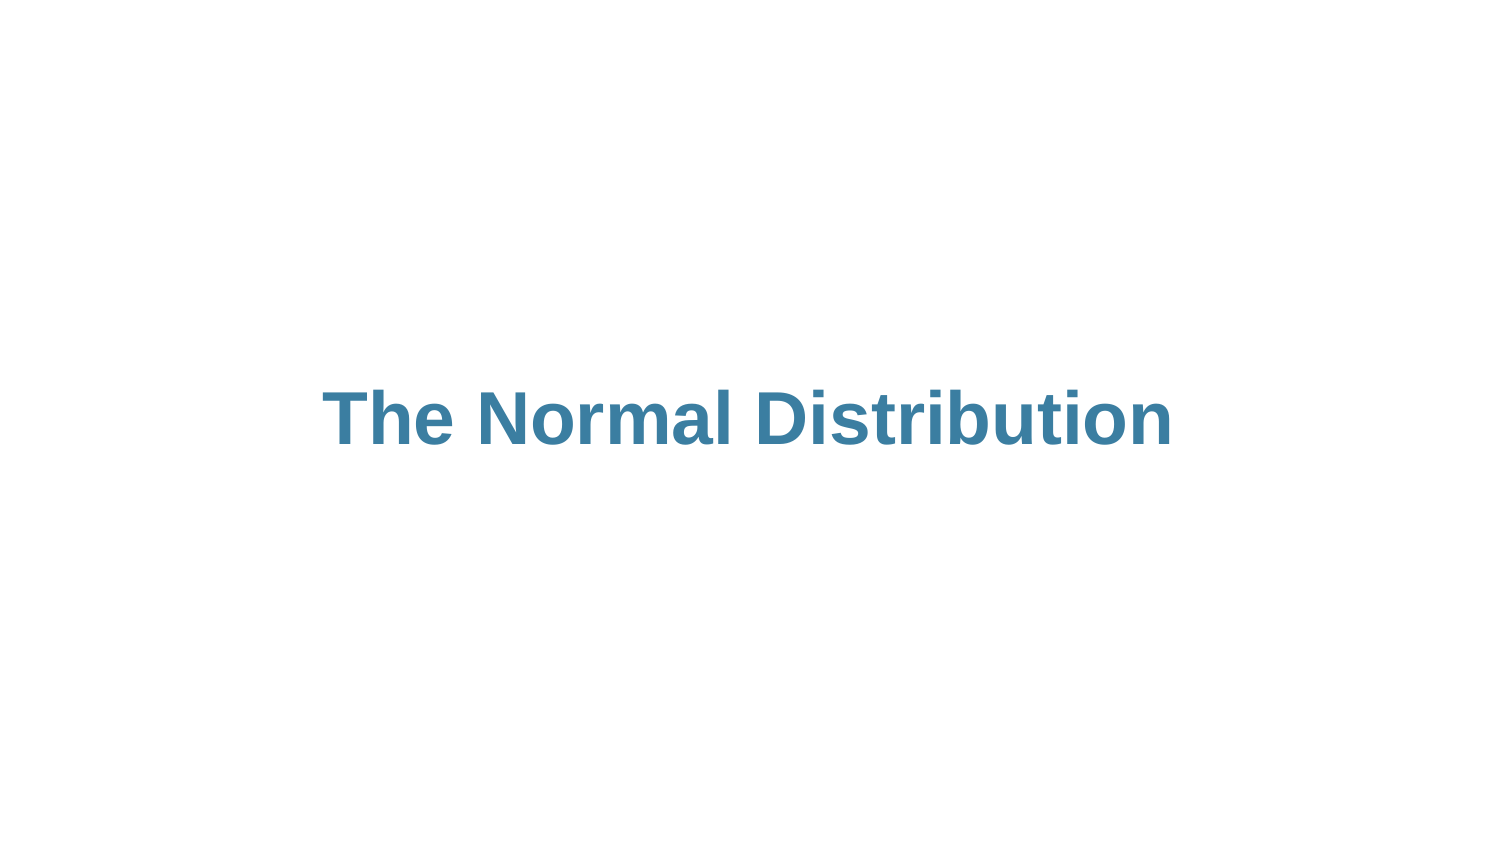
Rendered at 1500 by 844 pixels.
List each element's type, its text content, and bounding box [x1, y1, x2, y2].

title The Normal Distribution [320, 367, 1179, 511]
